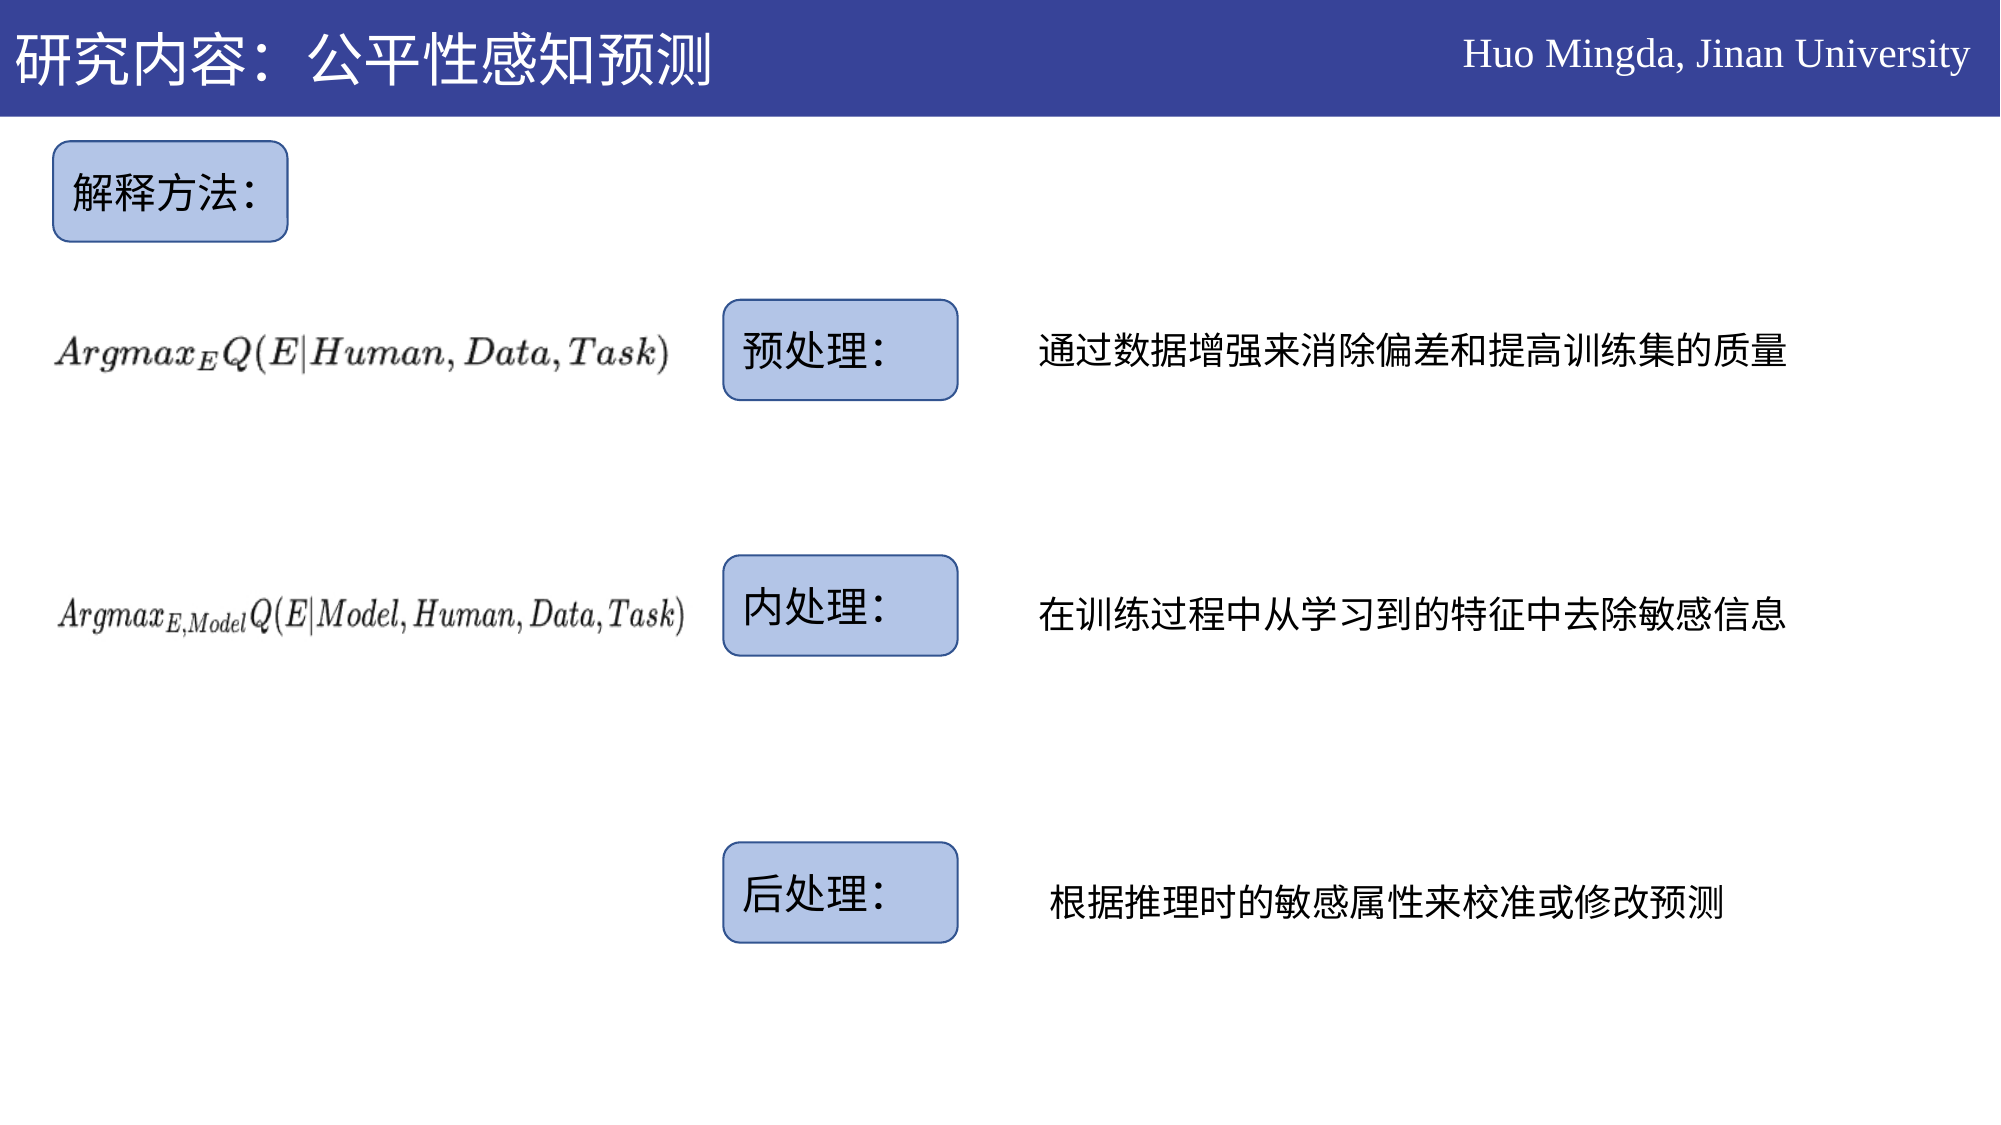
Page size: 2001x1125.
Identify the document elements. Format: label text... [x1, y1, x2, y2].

text_box [0, 0, 2000, 118]
text_box 在训练过程中从学习到的特征中去除敏感信息 [1023, 583, 1925, 643]
text_box 预处理： [722, 298, 959, 402]
text_box 根据推理时的敏感属性来校准或修改预测 [1034, 871, 1811, 932]
picture [31, 300, 698, 405]
text_box 解释方法： [52, 140, 289, 243]
text_box 后处理： [722, 841, 959, 944]
text_box 内处理： [722, 554, 959, 657]
text_box 研究内容：公平性感知预测 [14, 23, 839, 164]
text_box Huo Mingda, Jinan University [1447, 18, 2000, 83]
text_box 通过数据增强来消除偏差和提高训练集的质量 [1023, 319, 1823, 380]
picture [53, 571, 698, 656]
